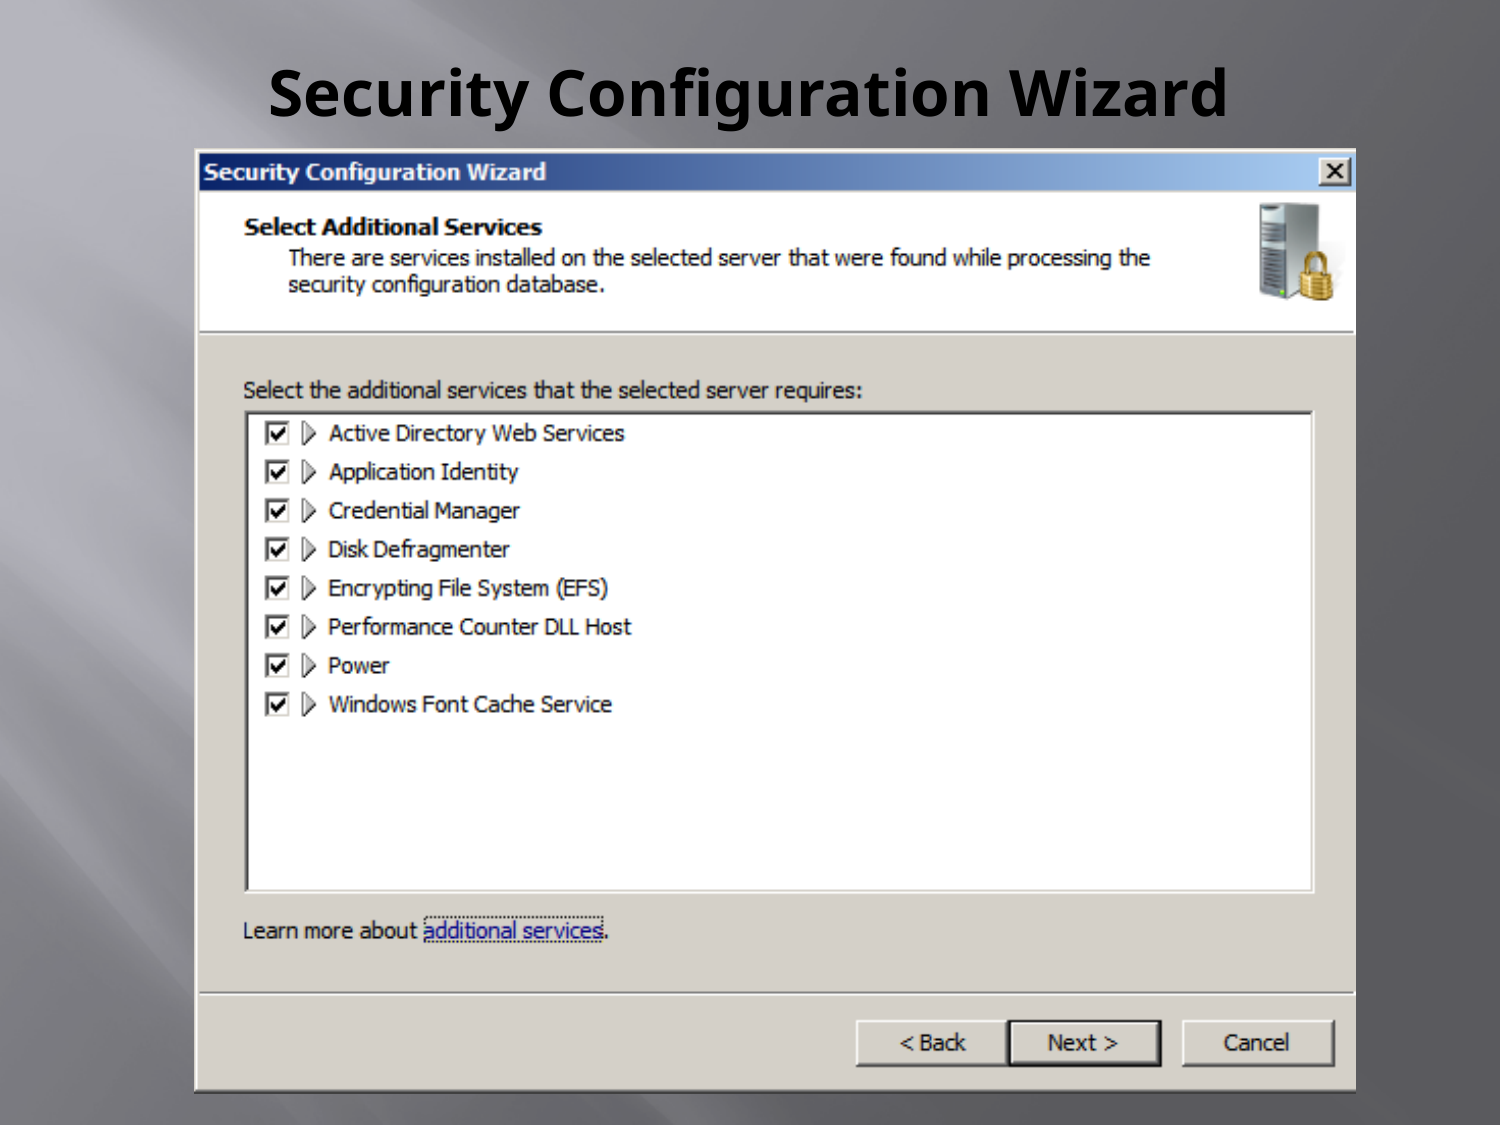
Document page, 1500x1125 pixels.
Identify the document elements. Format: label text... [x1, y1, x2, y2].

title Security Configuration Wizard [75, 45, 1425, 138]
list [194, 148, 1356, 1095]
